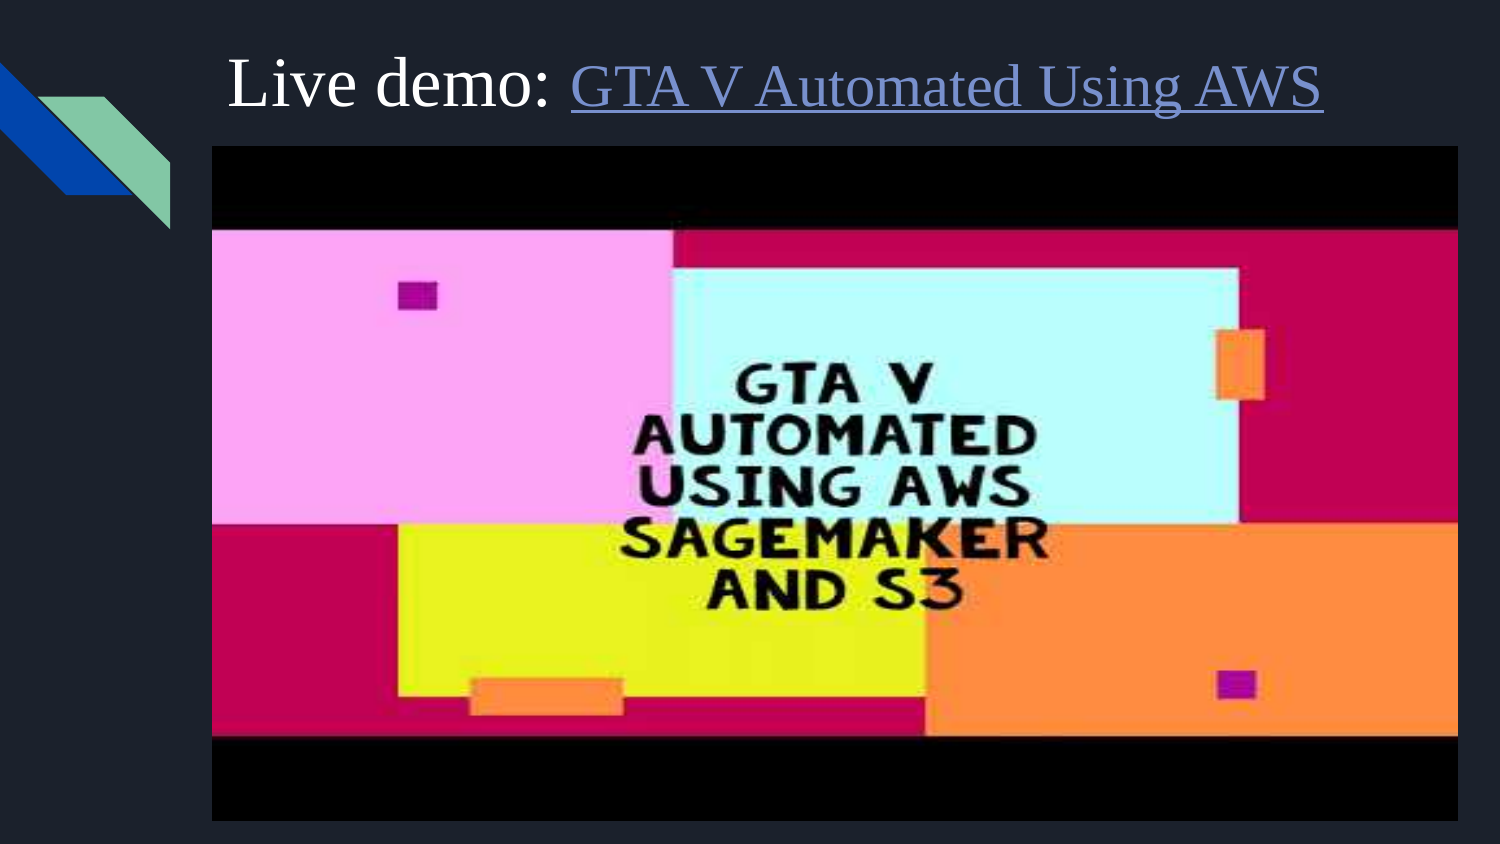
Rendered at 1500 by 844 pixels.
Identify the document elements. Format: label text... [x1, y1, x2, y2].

title Live demo: GTA V Automated Using AWS [212, 20, 1368, 145]
picture [212, 146, 1458, 822]
